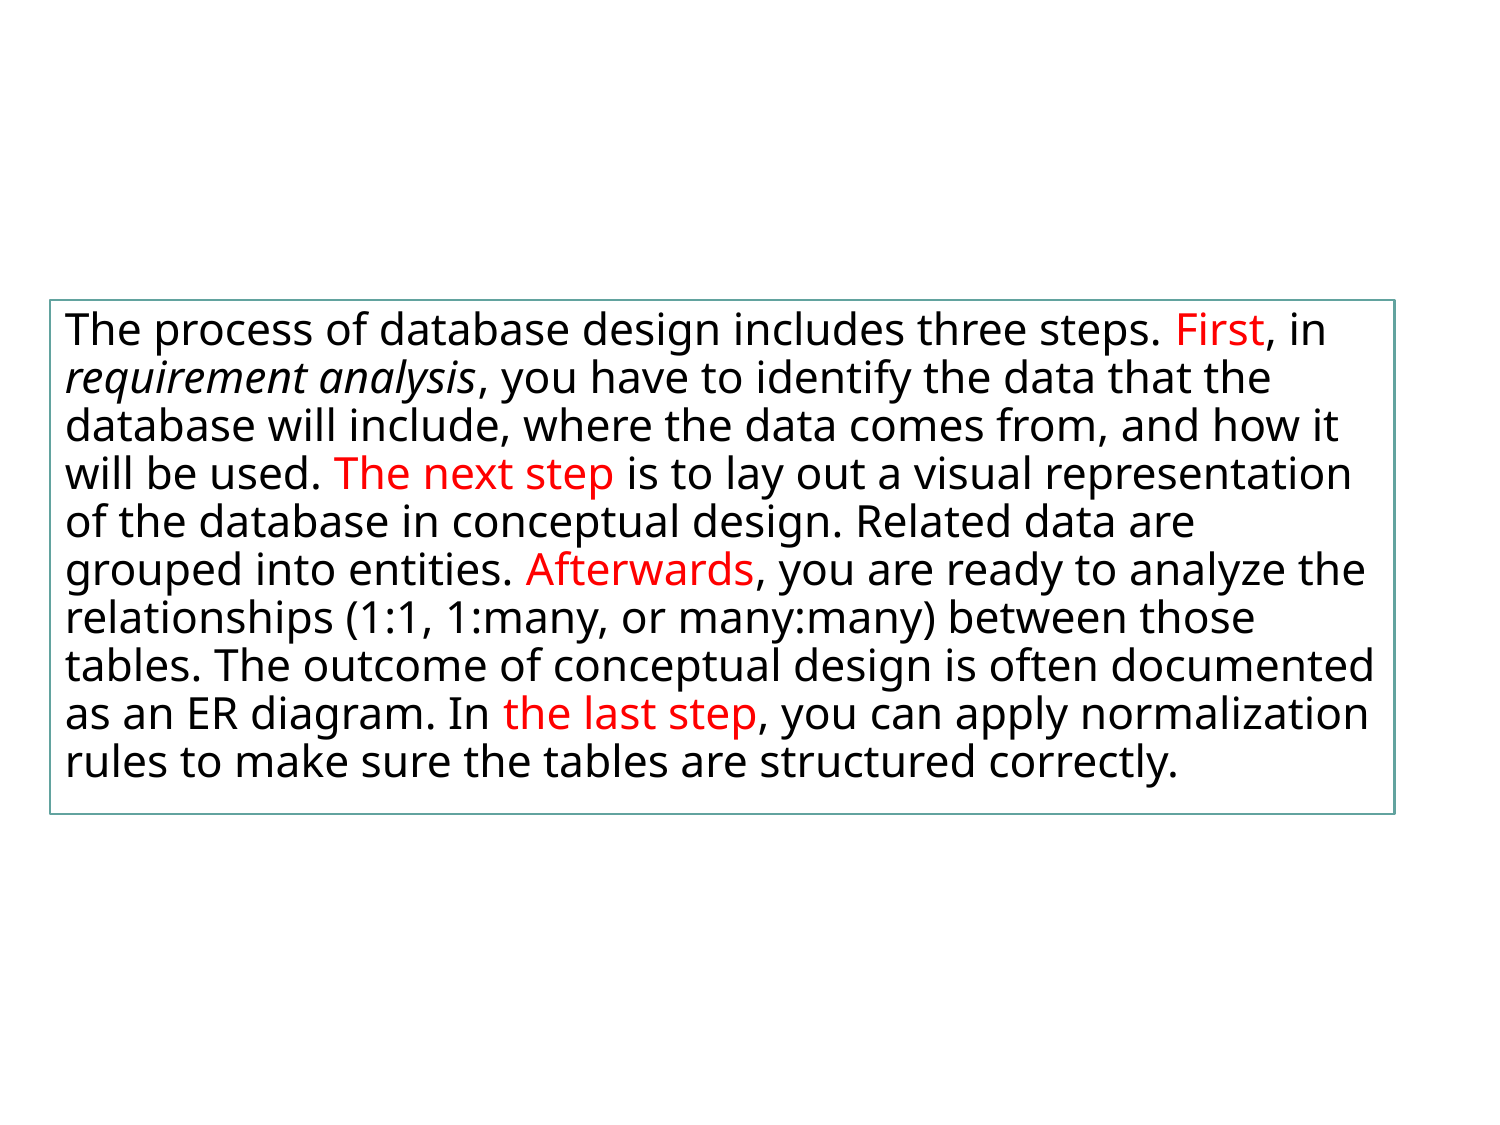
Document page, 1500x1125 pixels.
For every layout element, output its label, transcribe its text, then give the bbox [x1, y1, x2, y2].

text_box The process of database design includes three steps. First, in requirement analysis, you have to identify the data that the database will include, where the data comes from, and how it will be used. The next step is to lay out a visual representation of the database in conceptual design. Related data are grouped into entities. Afterwards, you are ready to analyze the relationships (1:1, 1:many, or many:many) between those tables. The outcome of conceptual design is often documented as an ER diagram. In the last step, you can apply normalization rules to make sure the tables are structured correctly. [49, 299, 1396, 815]
